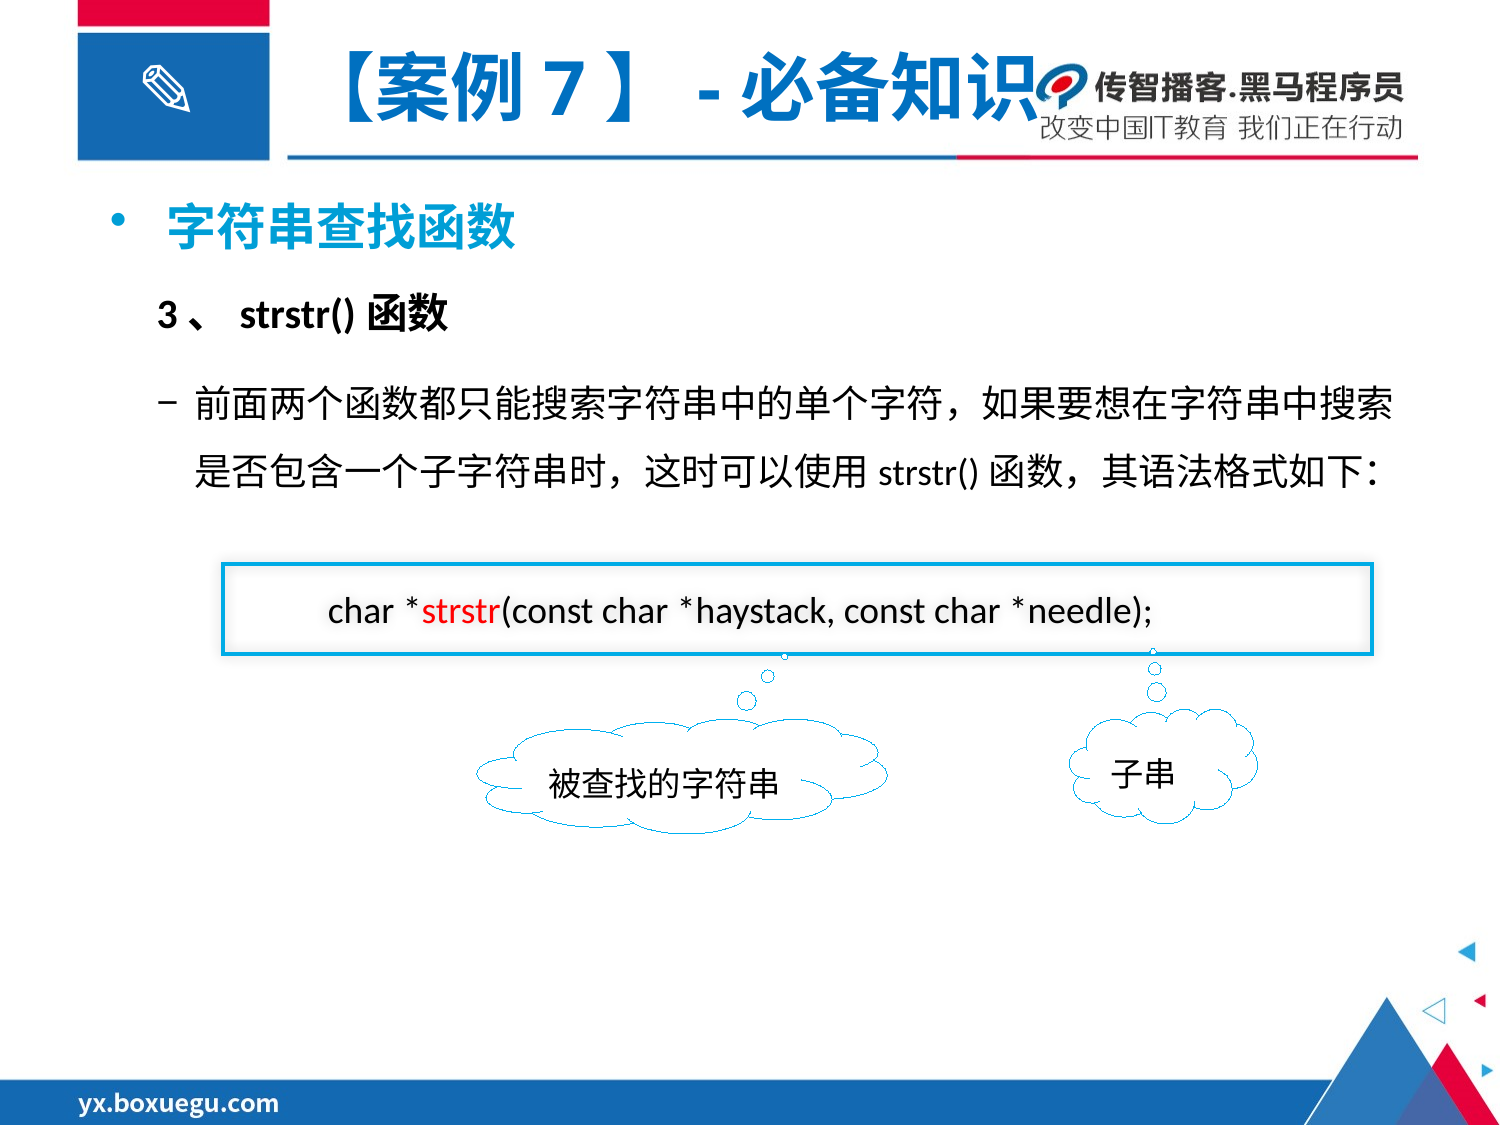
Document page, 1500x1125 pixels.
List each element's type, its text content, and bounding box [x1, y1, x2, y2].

text_box 【案例7】-必备知识 [286, 22, 1131, 148]
text_box 子串 [1148, 662, 1162, 676]
text_box 子串 [1147, 682, 1167, 702]
text_box 被查找的字符串 [761, 669, 775, 683]
text_box 被查找的字符串 [476, 719, 888, 834]
text_box 子串 [1069, 709, 1258, 824]
text_box 字符串查找函数 [95, 157, 532, 263]
text_box 子串 [1149, 648, 1157, 655]
picture [0, 0, 1500, 1125]
list 3、strstr()函数 前面两个函数都只能搜索字符串中的单个字符，如果要想在字符串中搜索是否包含一个子字符串时，这时可以使用strstr()函数，其语法格式如下： [141, 254, 1421, 545]
text_box 被查找的字符串 [737, 691, 757, 711]
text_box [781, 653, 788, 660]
text_box char *strstr(const char *haystack, const char *needle); [222, 563, 1373, 655]
